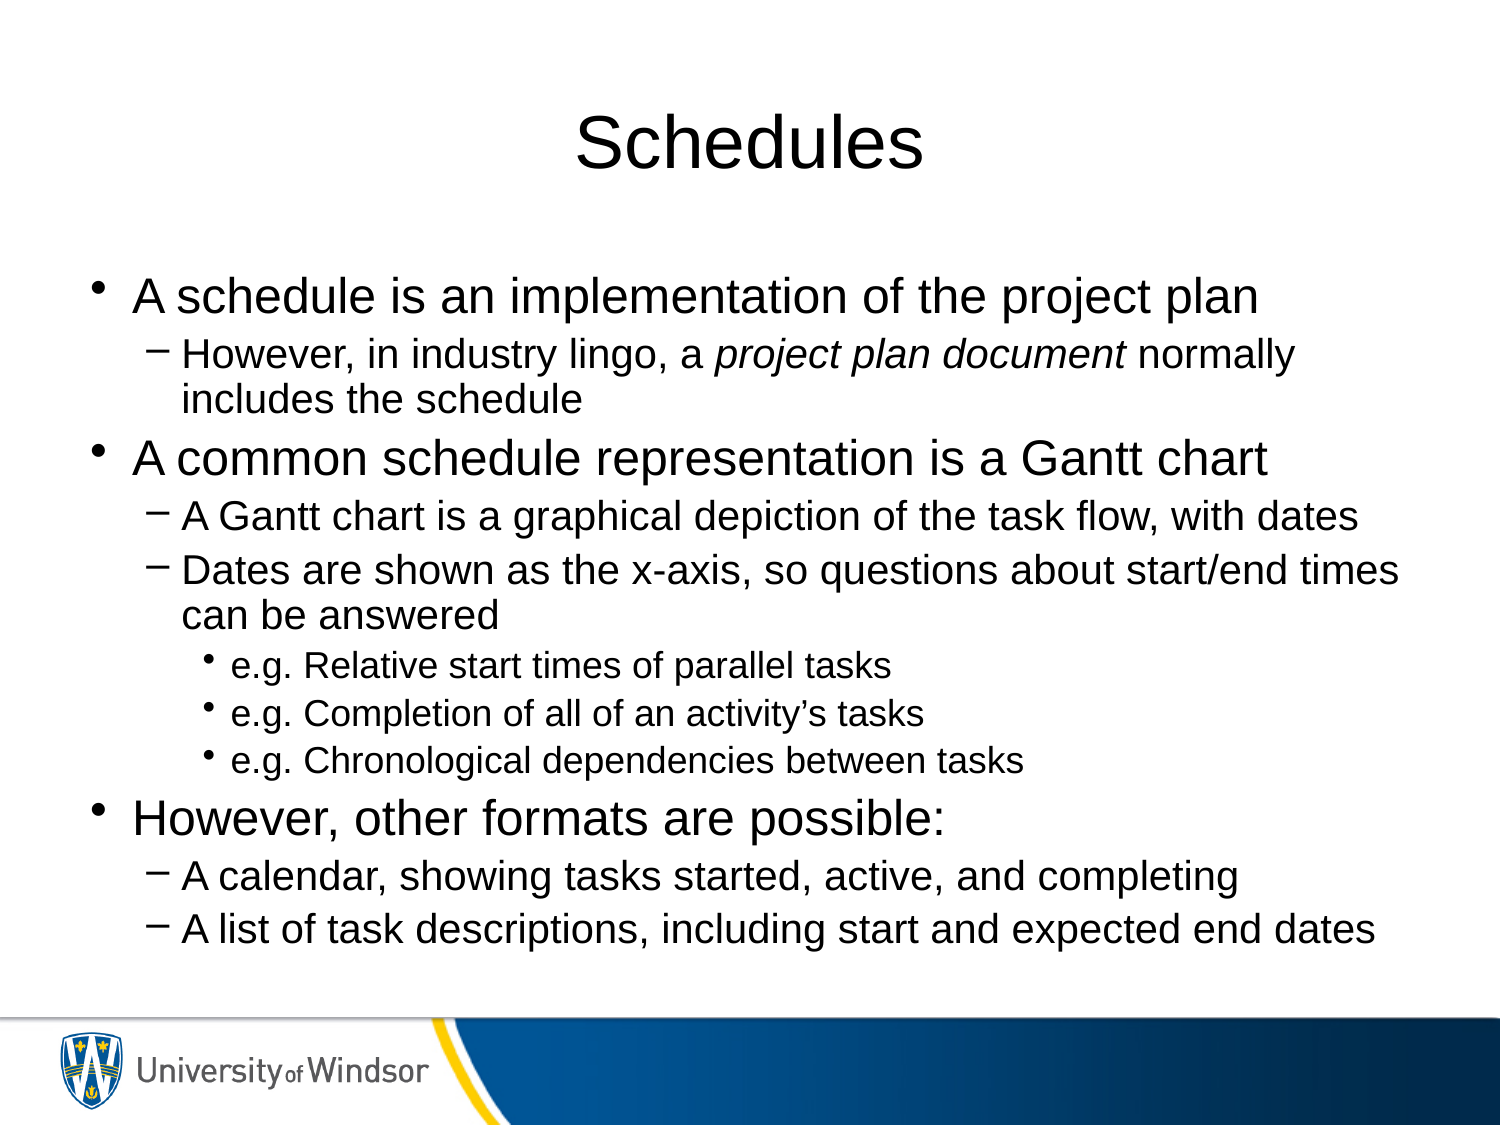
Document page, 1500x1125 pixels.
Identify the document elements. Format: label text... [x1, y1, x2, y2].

title Schedules [75, 45, 1425, 233]
picture [0, 1017, 1500, 1125]
list A schedule is an implementation of the project plan However, in industry lingo, a project plan document normally includes the schedule A common schedule representation is a Gantt chart A Gantt chart is a graphical depiction of the task flow, with dates Dates are shown as the x-axis, so questions about start/end times can be answered e.g. Relative start times of parallel tasks e.g. Completion of all of an activity’s tasks e.g. Chronological dependencies between tasks However, other formats are possible: A calendar, showing tasks started, active, and completing A list of task descriptions, including start and expected end dates [75, 262, 1425, 1005]
